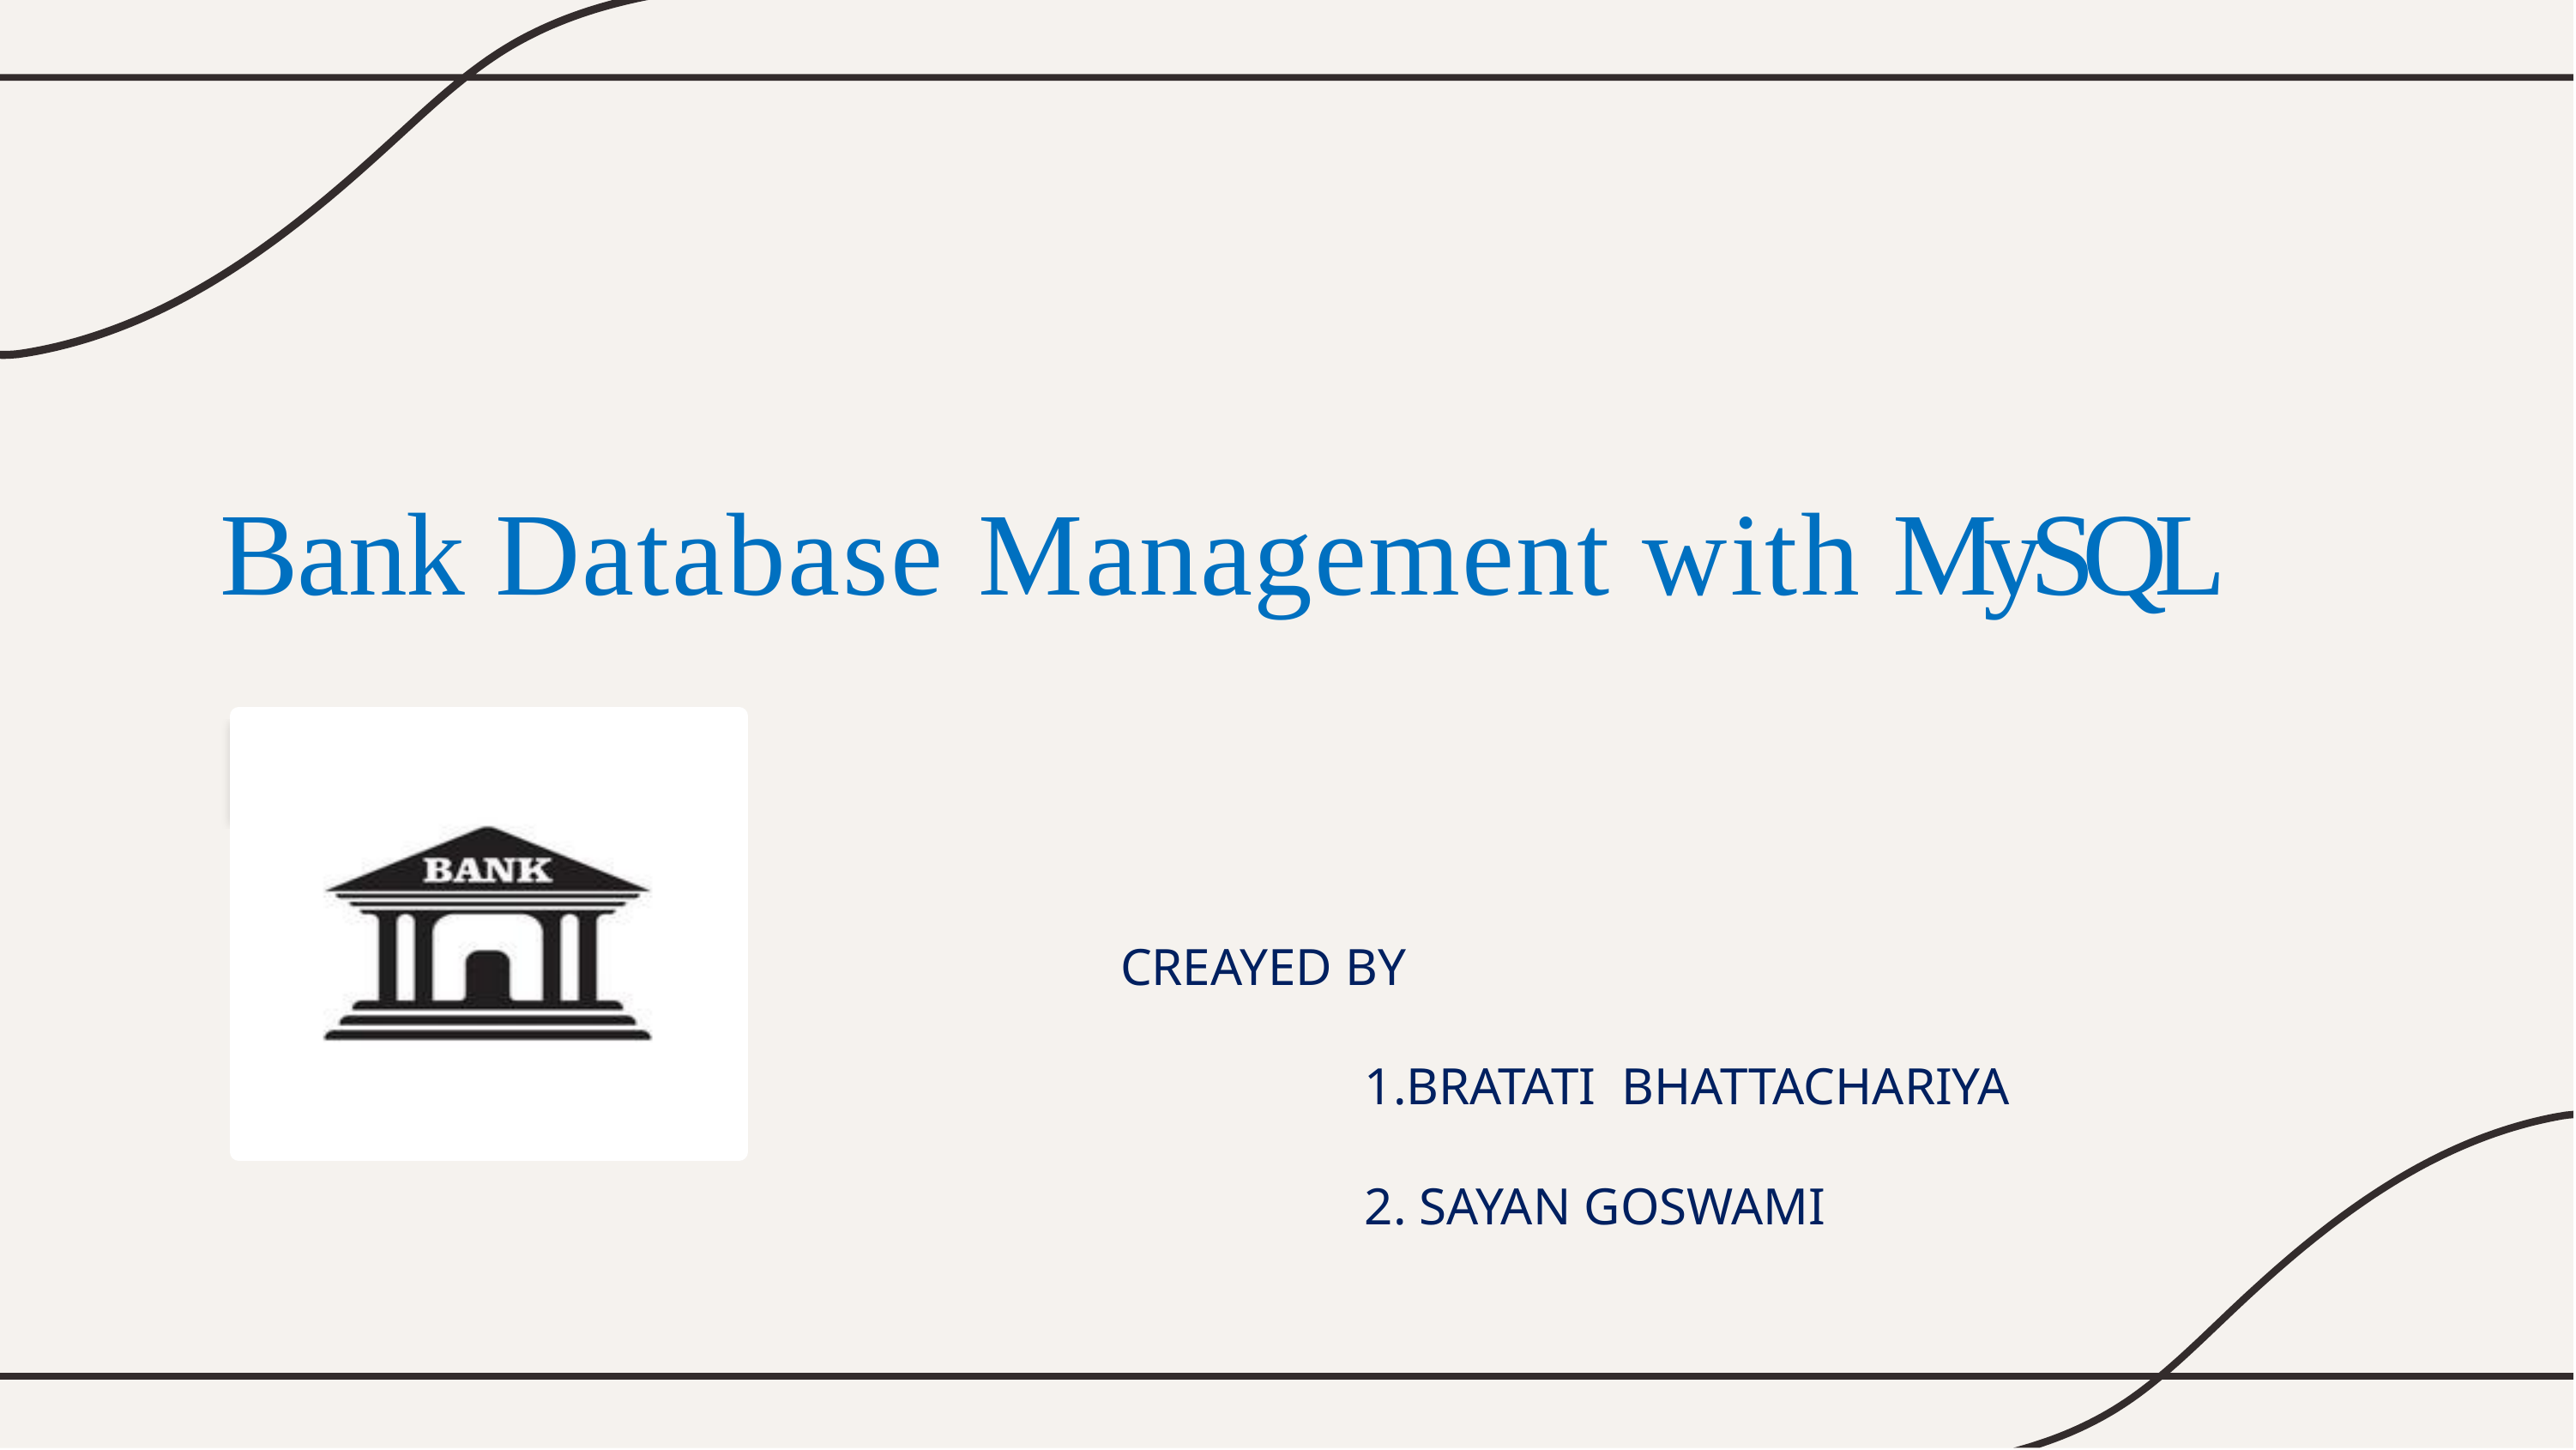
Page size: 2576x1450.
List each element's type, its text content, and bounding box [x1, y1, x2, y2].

text_box [0, 0, 2573, 359]
title Bank Database Management with MySQL [218, 378, 2357, 627]
text_box CREAYED BY 1.BRATATI BHATTACHARIYA 2. SAYAN GOSWAMI [1095, 928, 2242, 1242]
picture [247, 724, 731, 1144]
text_box [0, 1110, 2573, 1448]
